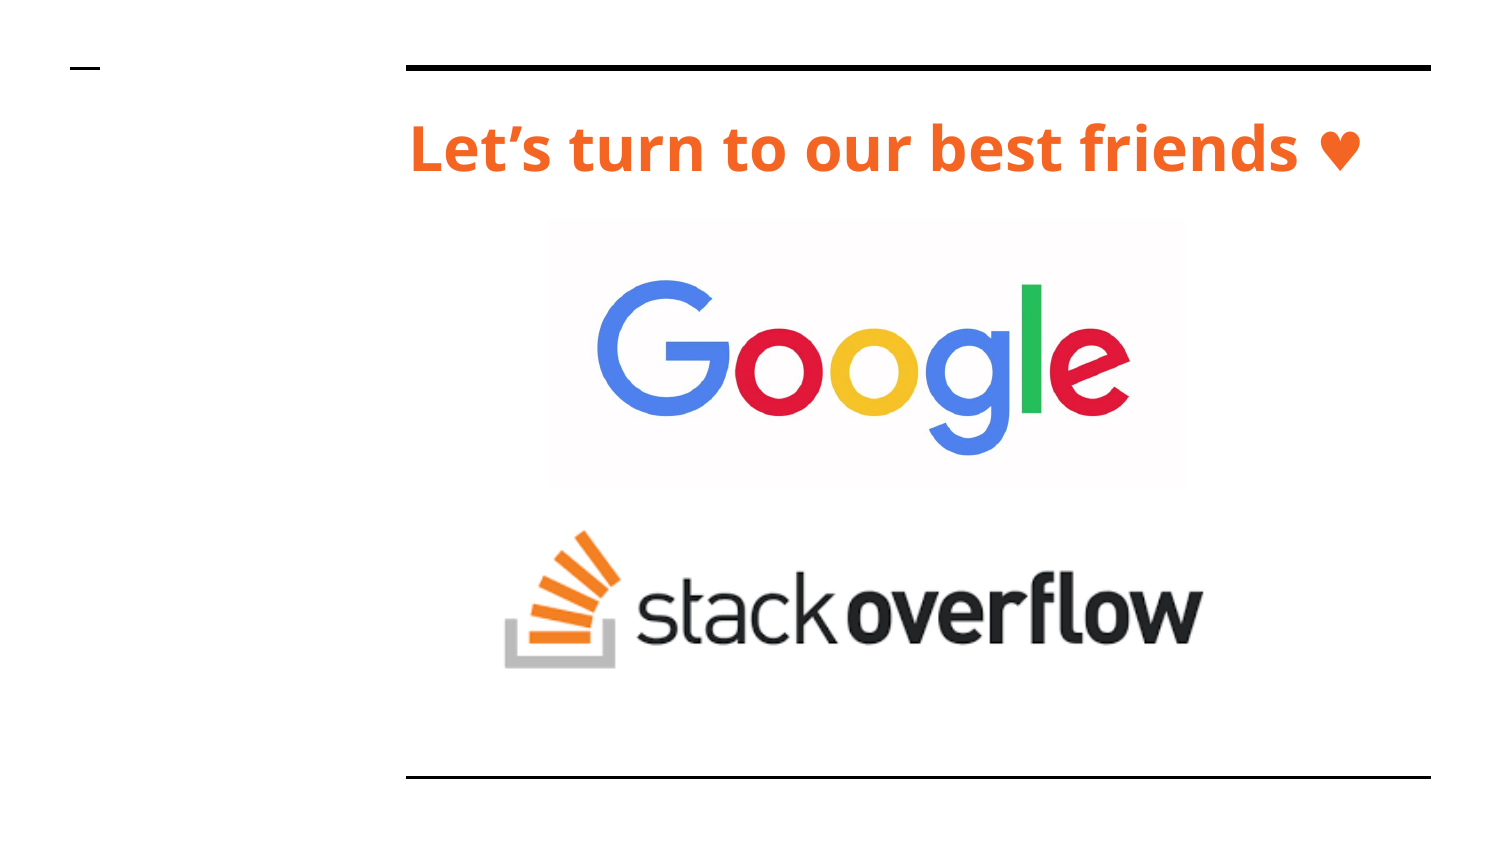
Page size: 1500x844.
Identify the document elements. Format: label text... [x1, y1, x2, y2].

title Let’s turn to our best friends ♥ [393, 94, 1431, 199]
picture [454, 145, 1262, 701]
